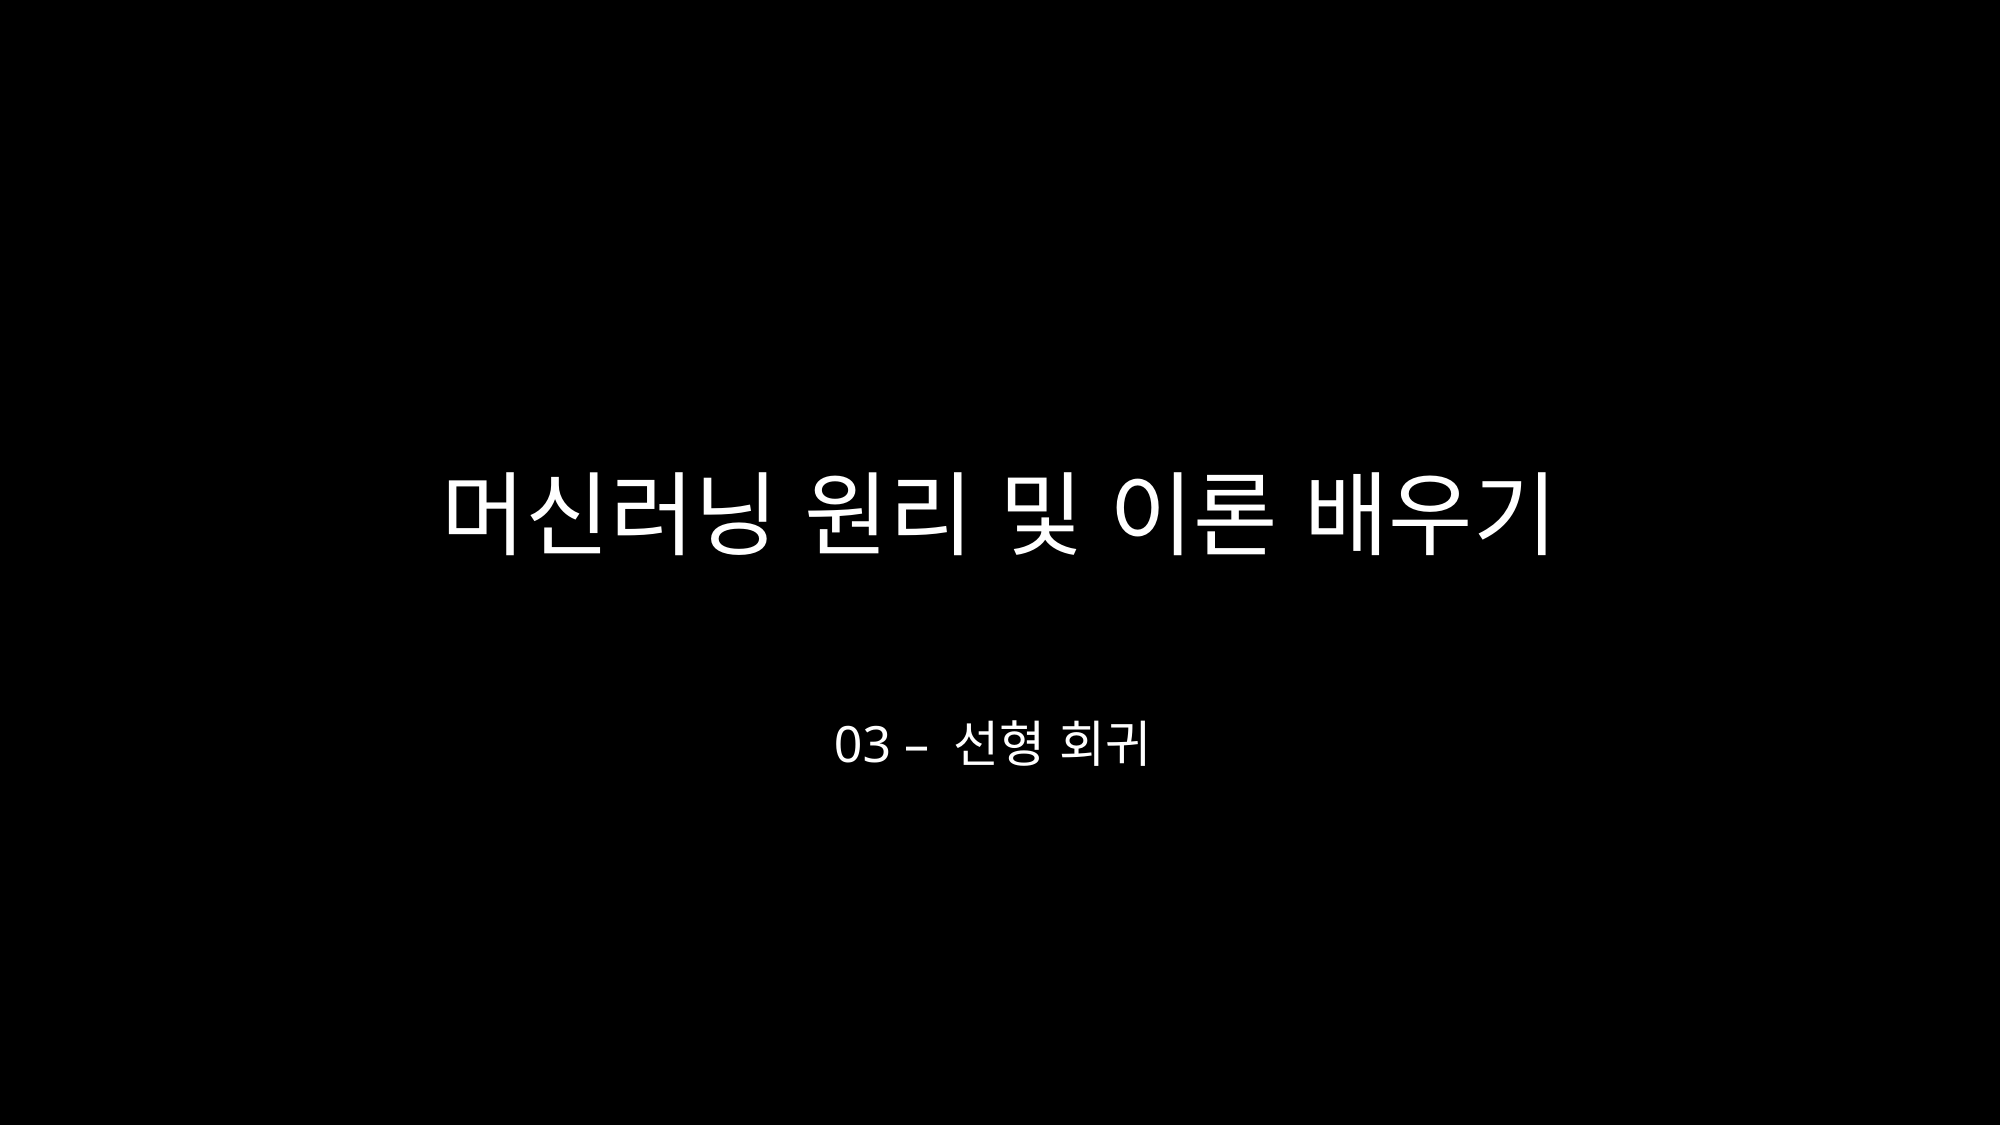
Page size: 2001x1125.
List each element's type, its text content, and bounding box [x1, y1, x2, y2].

subtitle 03 – 선형 회귀 [544, 711, 1456, 832]
title 머신러닝 원리 및 이론 배우기 [249, 456, 1750, 576]
